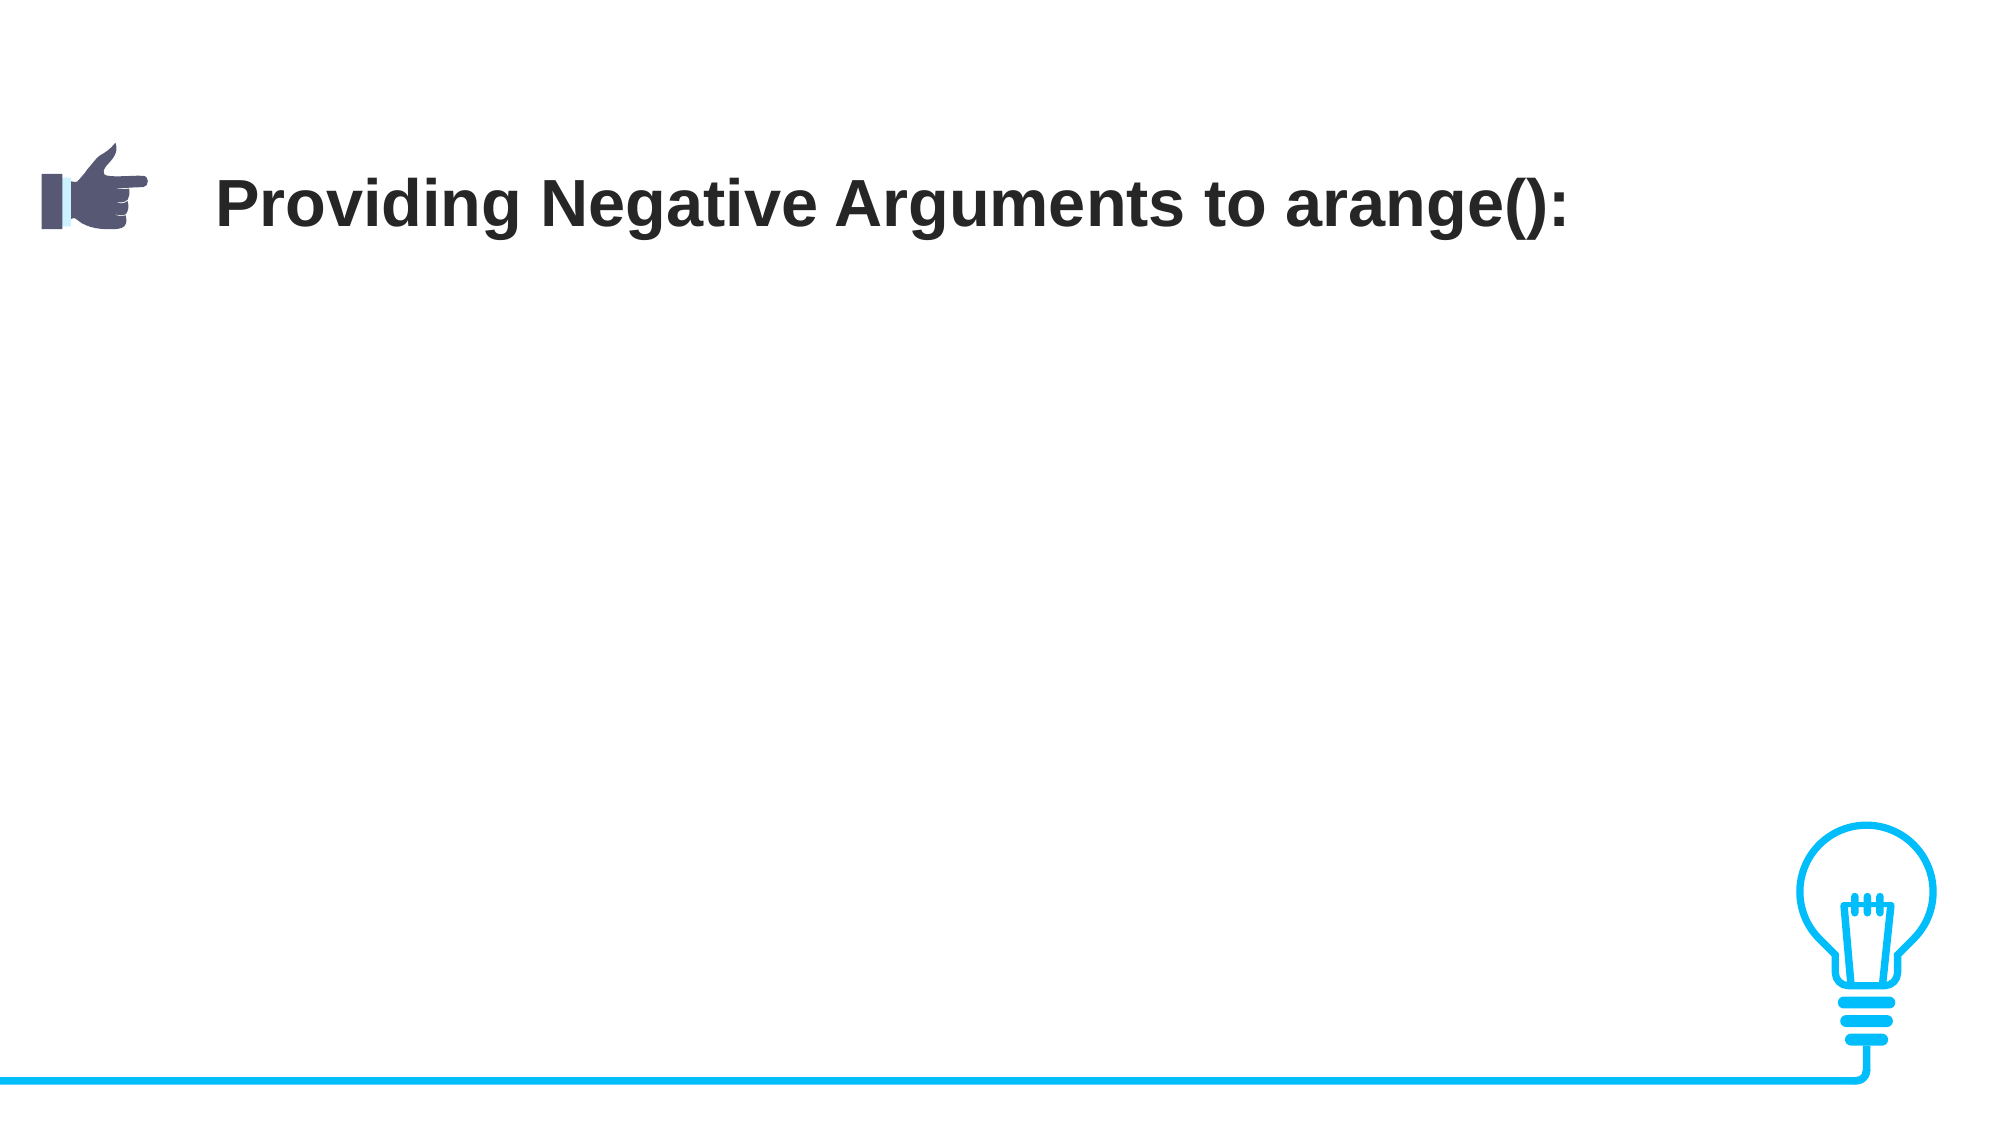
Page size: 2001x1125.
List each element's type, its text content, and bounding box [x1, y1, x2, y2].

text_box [41, 142, 148, 230]
list Providing Negative Arguments to arange(): [181, 26, 1959, 476]
